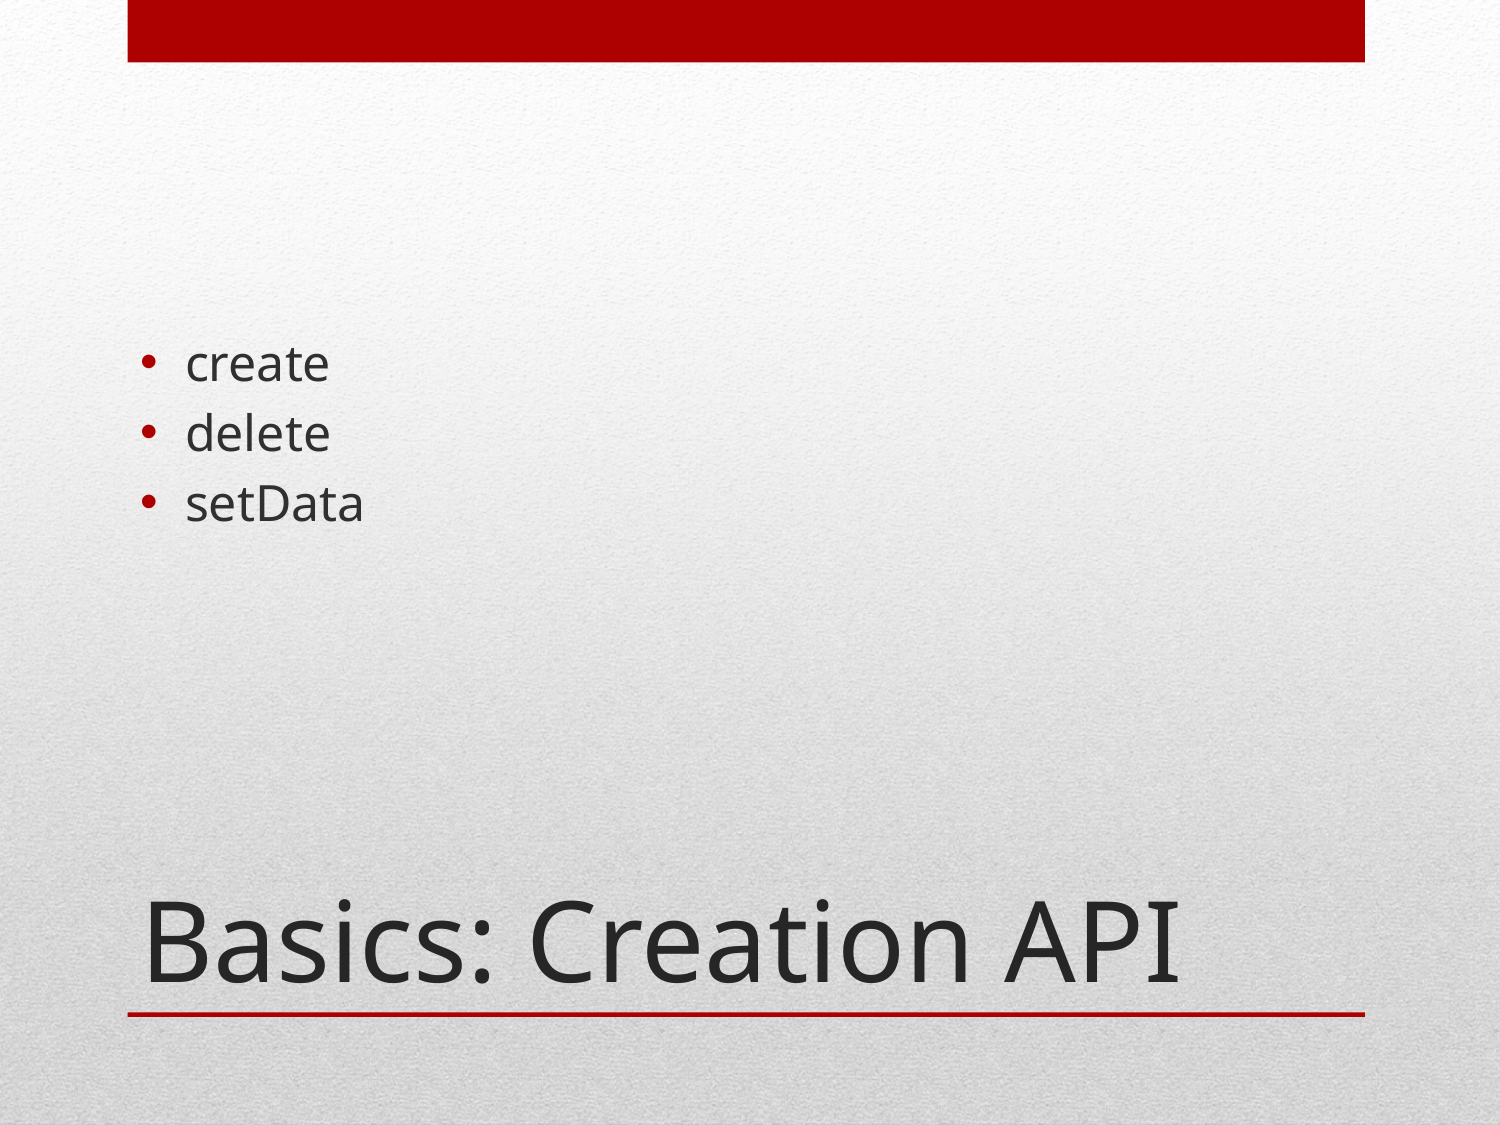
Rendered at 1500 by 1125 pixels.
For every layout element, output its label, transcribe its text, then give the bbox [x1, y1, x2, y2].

title Basics: Creation API [125, 750, 1238, 1013]
list create delete setData [125, 112, 1363, 750]
